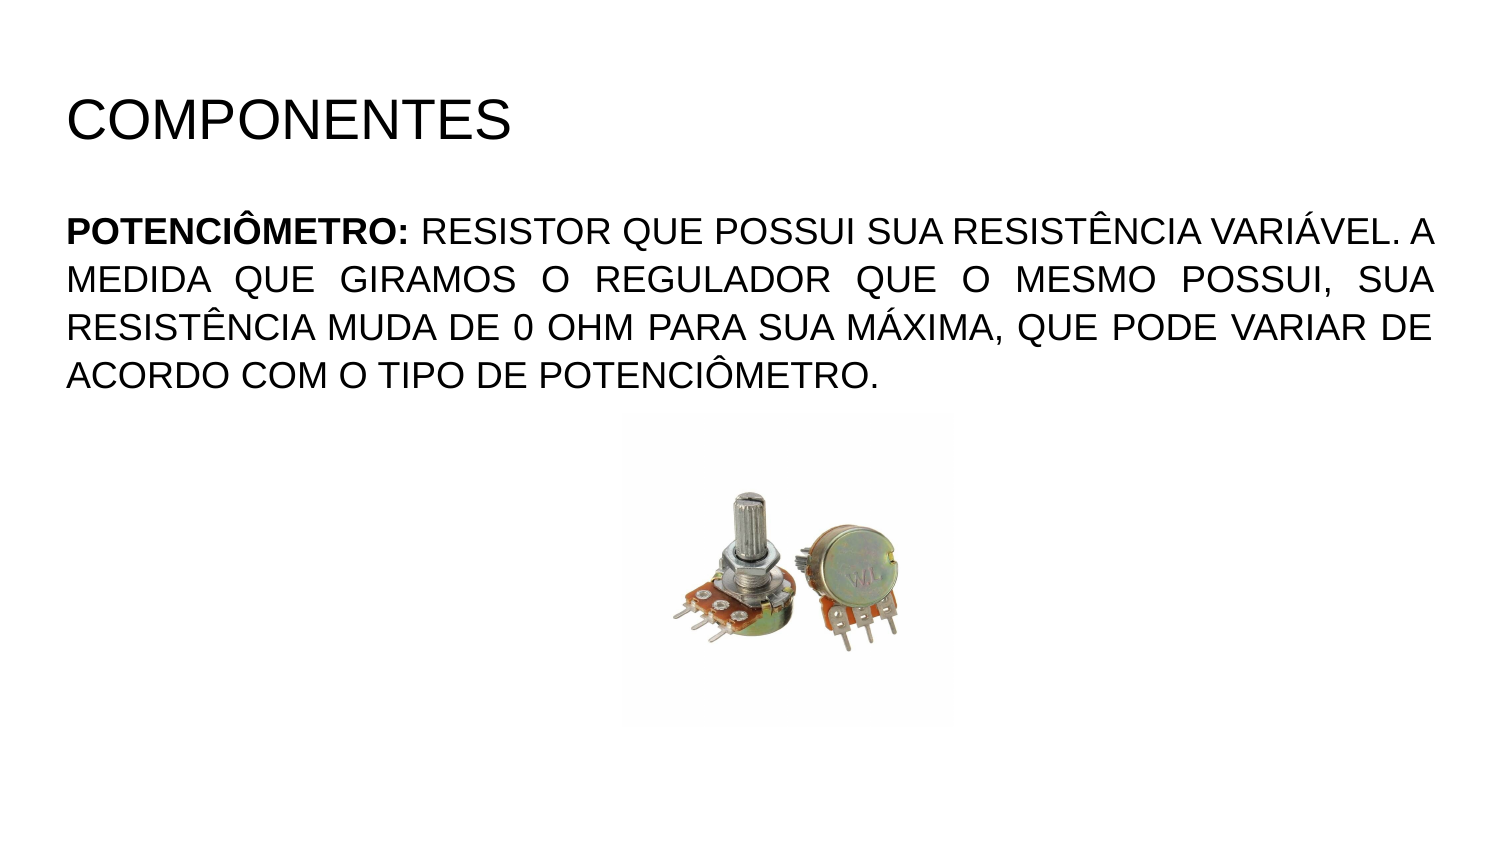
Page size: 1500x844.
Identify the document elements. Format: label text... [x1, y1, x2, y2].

title COMPONENTES [51, 72, 1449, 167]
picture [622, 413, 955, 728]
list POTENCIÔMETRO: RESISTOR QUE POSSUI SUA RESISTÊNCIA VARIÁVEL. A MEDIDA QUE GIRAMOS O REGULADOR QUE O MESMO POSSUI, SUA RESISTÊNCIA MUDA DE 0 OHM PARA SUA MÁXIMA, QUE PODE VARIAR DE ACORDO COM O TIPO DE POTENCIÔMETRO. [51, 189, 1449, 750]
